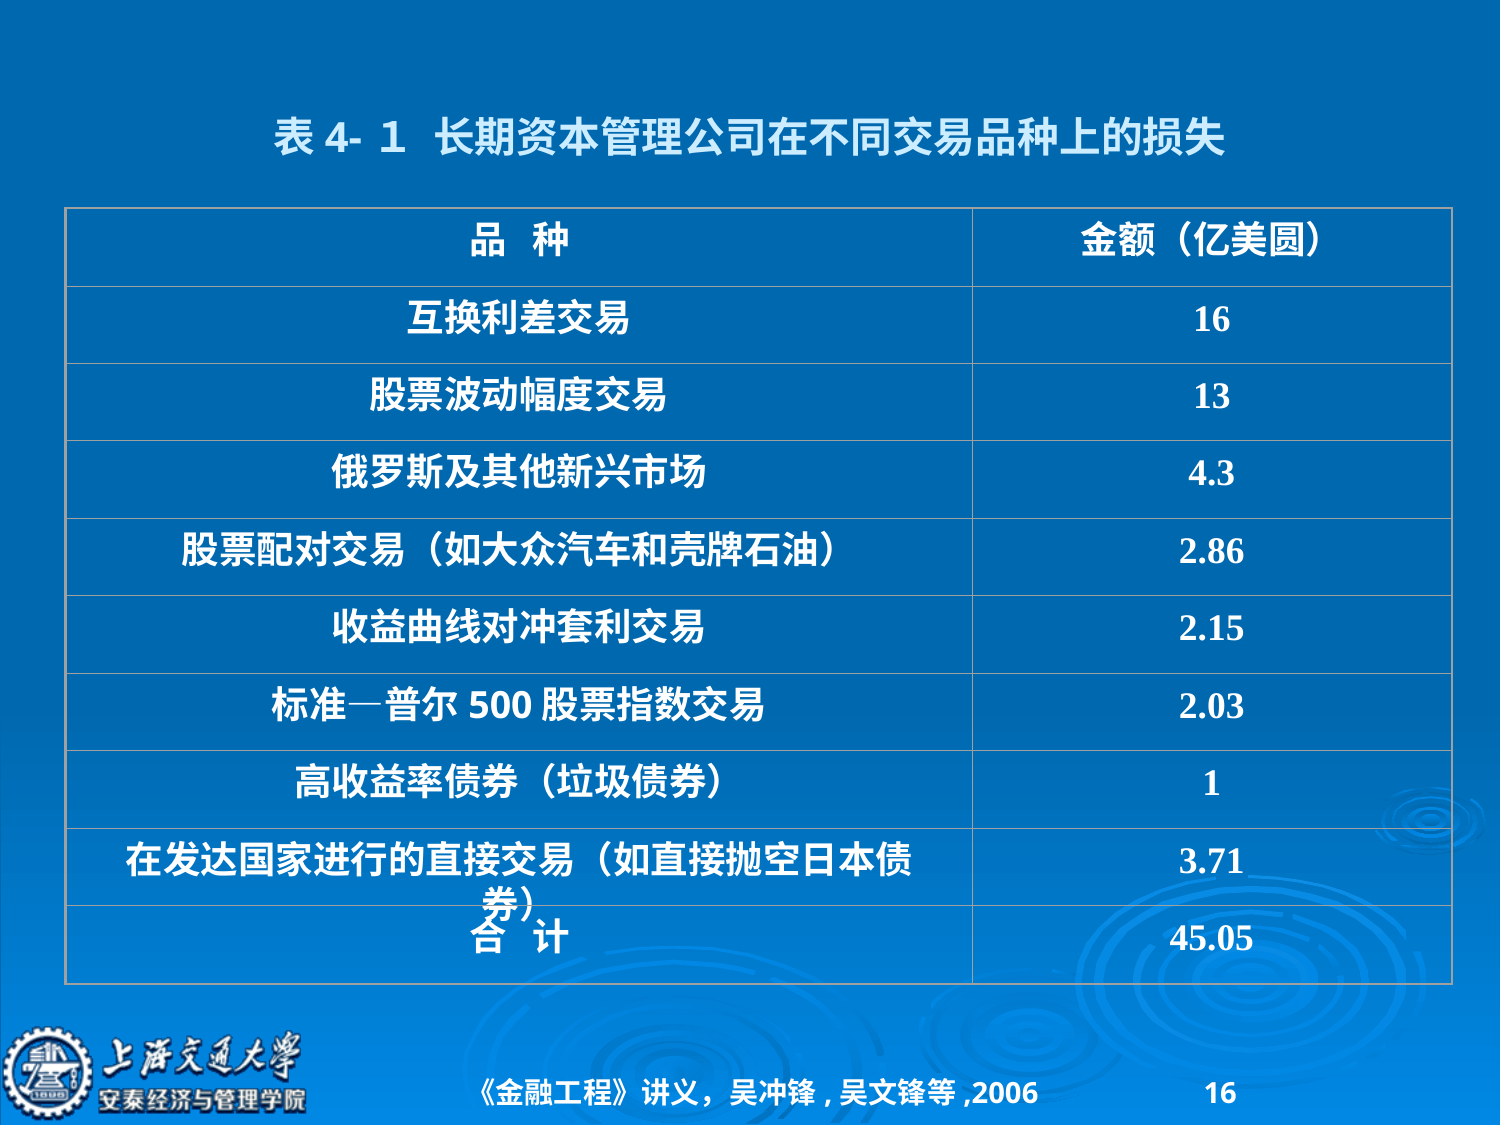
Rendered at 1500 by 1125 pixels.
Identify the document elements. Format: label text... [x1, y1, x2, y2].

title 表4-１ 长期资本管理公司在不同交易品种上的损失 [74, 106, 1425, 167]
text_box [64, 207, 1453, 985]
picture [0, 1017, 313, 1125]
